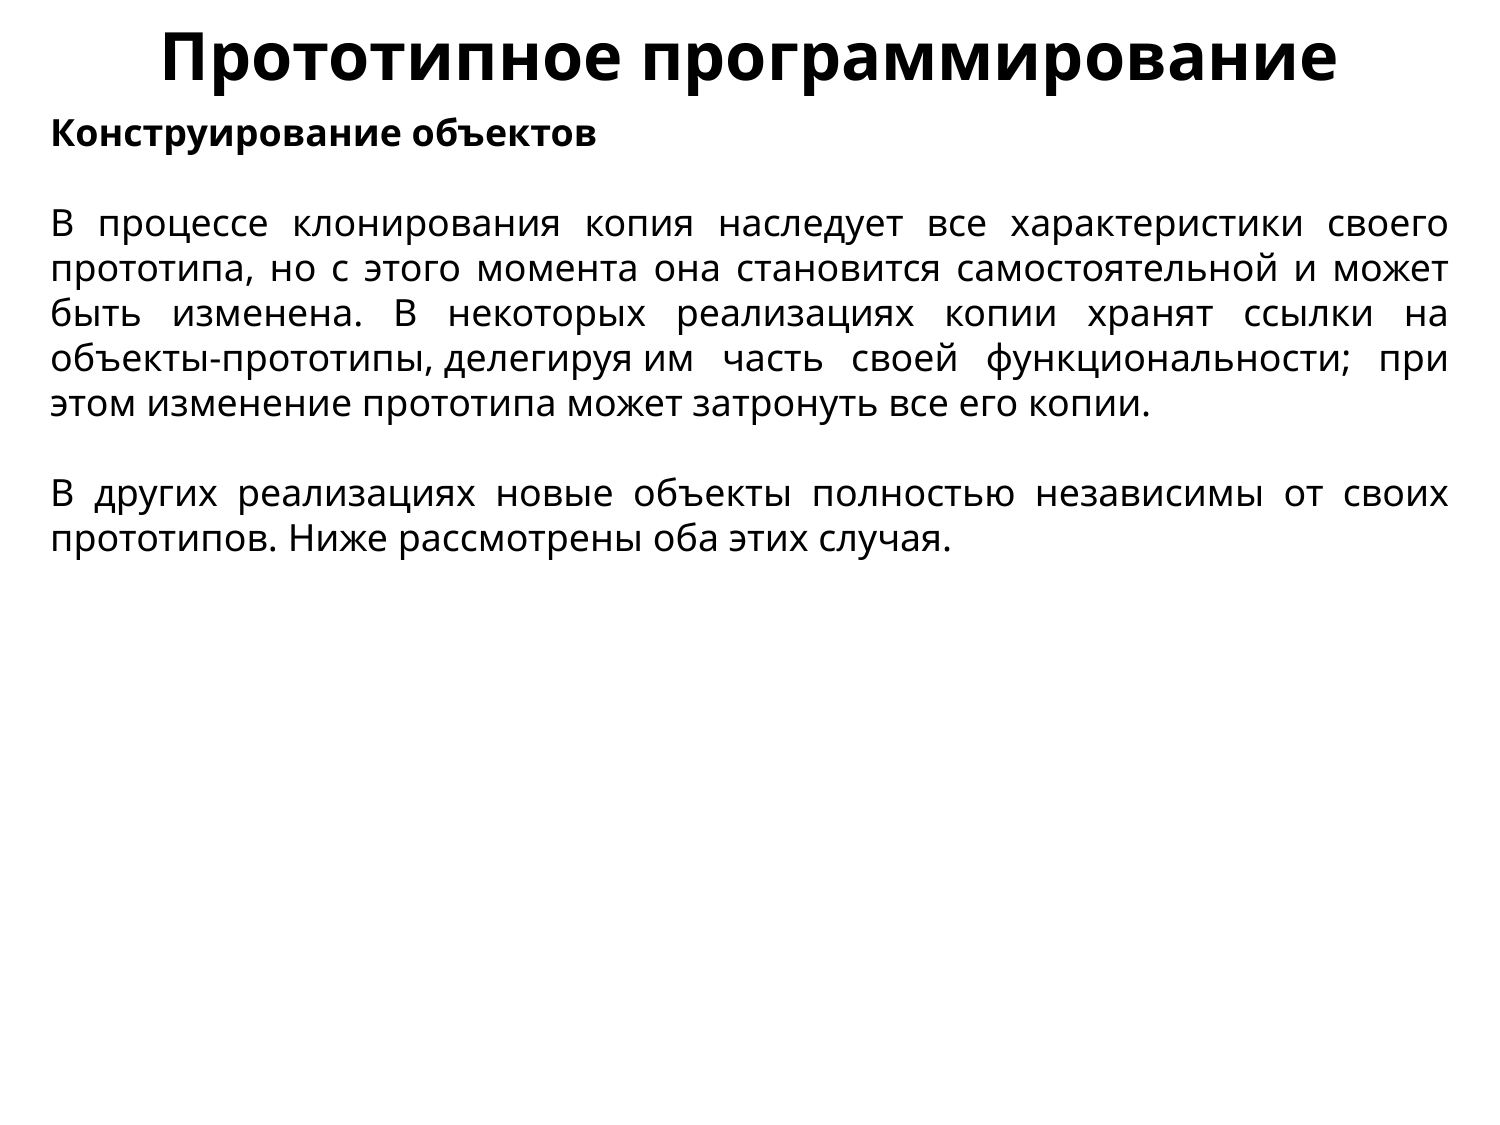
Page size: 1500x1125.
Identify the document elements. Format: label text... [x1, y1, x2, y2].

text_box Прототипное программирование [5, 5, 1495, 101]
text_box Конструирование объектов В процессе клонирования копия наследует все характеристики своего прототипа, но с этого момента она становится самостоятельной и может быть изменена. В некоторых реализациях копии хранят ссылки на объекты-прототипы, делегируя им часть своей функциональности; при этом изменение прототипа может затронуть все его копии. В других реализациях новые объекты полностью независимы от своих прототипов. Ниже рассмотрены оба этих случая. [35, 101, 1465, 567]
